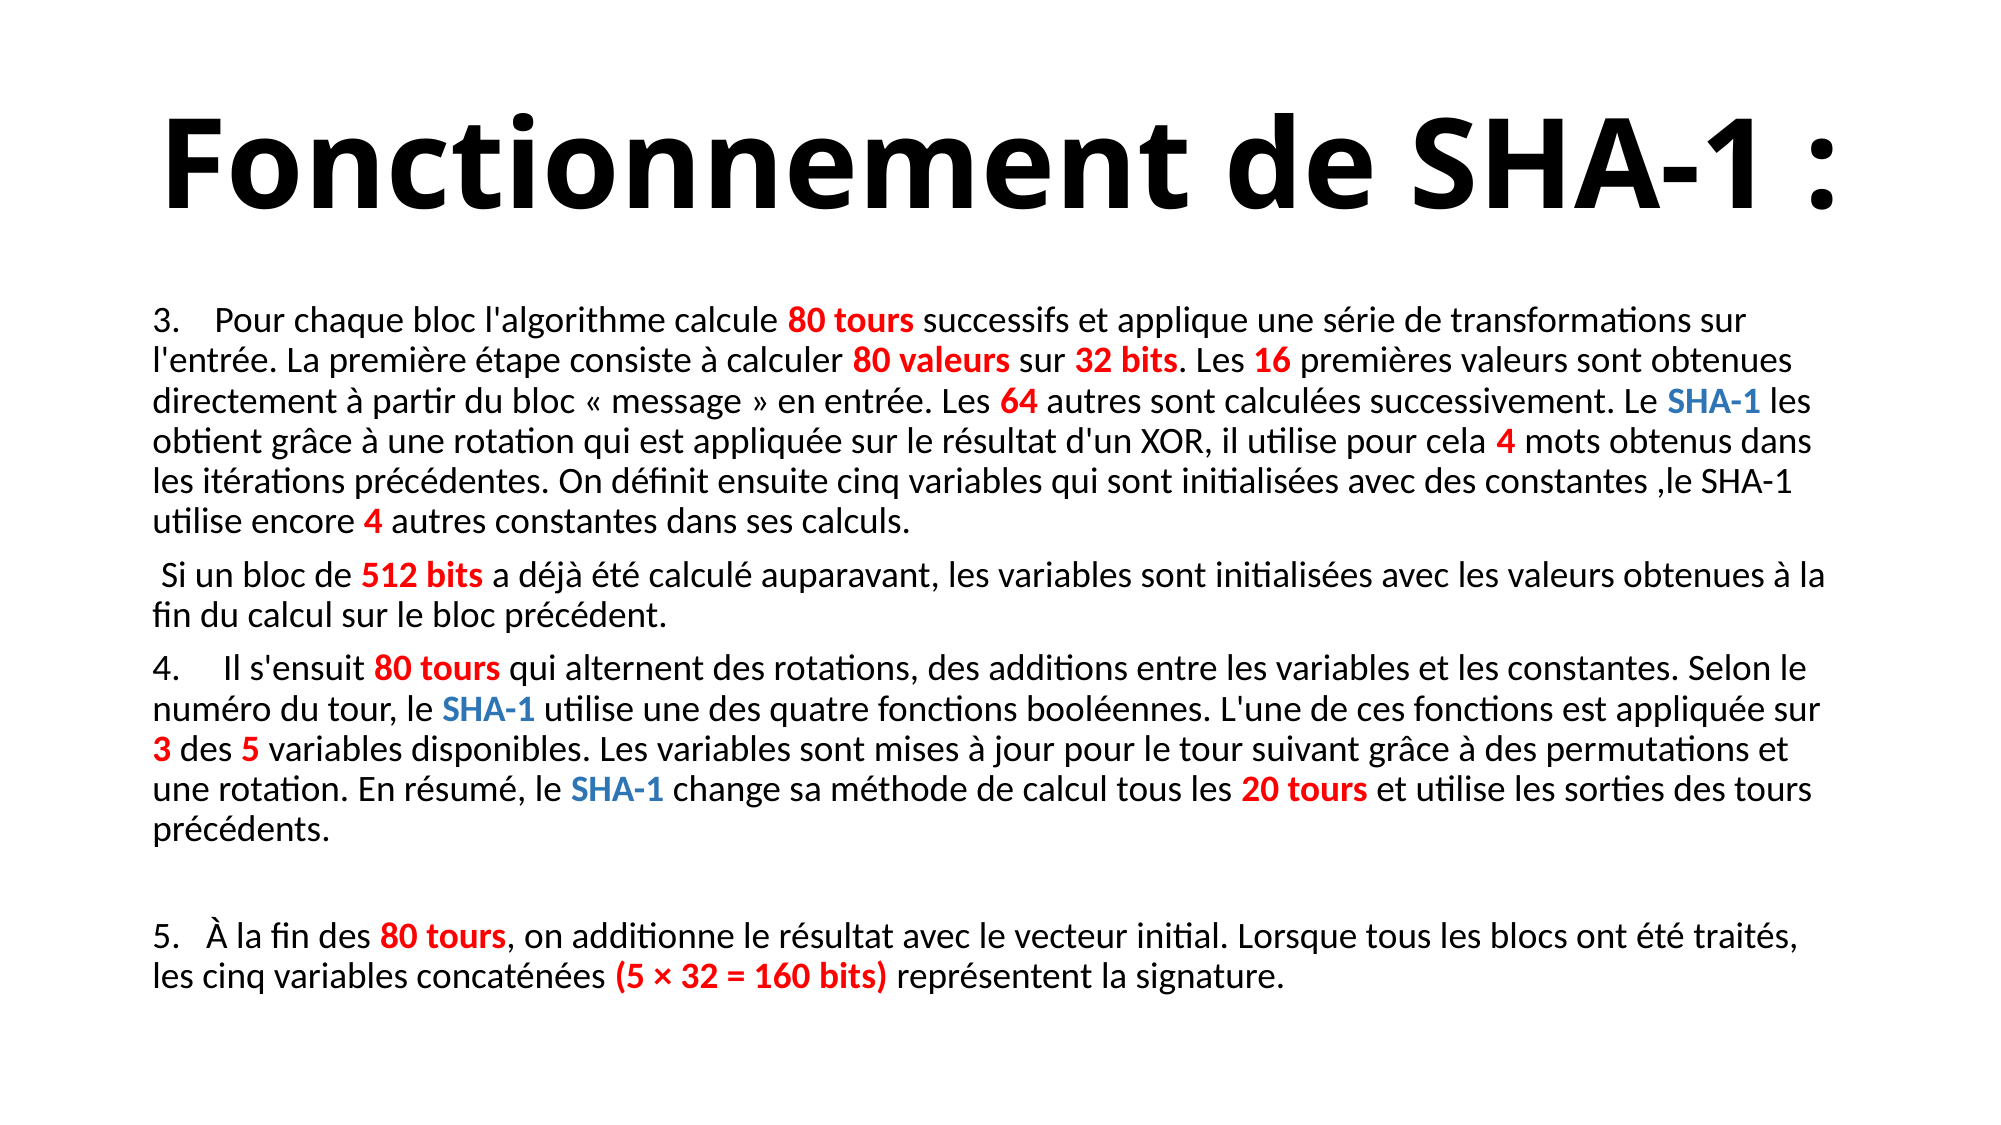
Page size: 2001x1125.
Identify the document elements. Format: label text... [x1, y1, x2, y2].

list 3. Pour chaque bloc l'algorithme calcule 80 tours successifs et applique une série de transformations sur l'entrée. La première étape consiste à calculer 80 valeurs sur 32 bits. Les 16 premières valeurs sont obtenues directement à partir du bloc « message » en entrée. Les 64 autres sont calculées successivement. Le SHA-1 les obtient grâce à une rotation qui est appliquée sur le résultat d'un XOR, il utilise pour cela 4 mots obtenus dans les itérations précédentes. On définit ensuite cinq variables qui sont initialisées avec des constantes ,le SHA-1 utilise encore 4 autres constantes dans ses calculs. Si un bloc de 512 bits a déjà été calculé auparavant, les variables sont initialisées avec les valeurs obtenues à la fin du calcul sur le bloc précédent. 4. Il s'ensuit 80 tours qui alternent des rotations, des additions entre les variables et les constantes. Selon le numéro du tour, le SHA-1 utilise une des quatre fonctions booléennes. L'une de ces fonctions est appliquée sur 3 des 5 variables disponibles. Les variables sont mises à jour pour le tour suivant grâce à des permutations et une rotation. En résumé, le SHA-1 change sa méthode de calcul tous les 20 tours et utilise les sorties des tours précédents. 5. À la fin des 80 tours, on additionne le résultat avec le vecteur initial. Lorsque tous les blocs ont été traités, les cinq variables concaténées (5 × 32 = 160 bits) représentent la signature. [137, 292, 1863, 1007]
title Fonctionnement de SHA-1 : [137, 59, 1863, 278]
